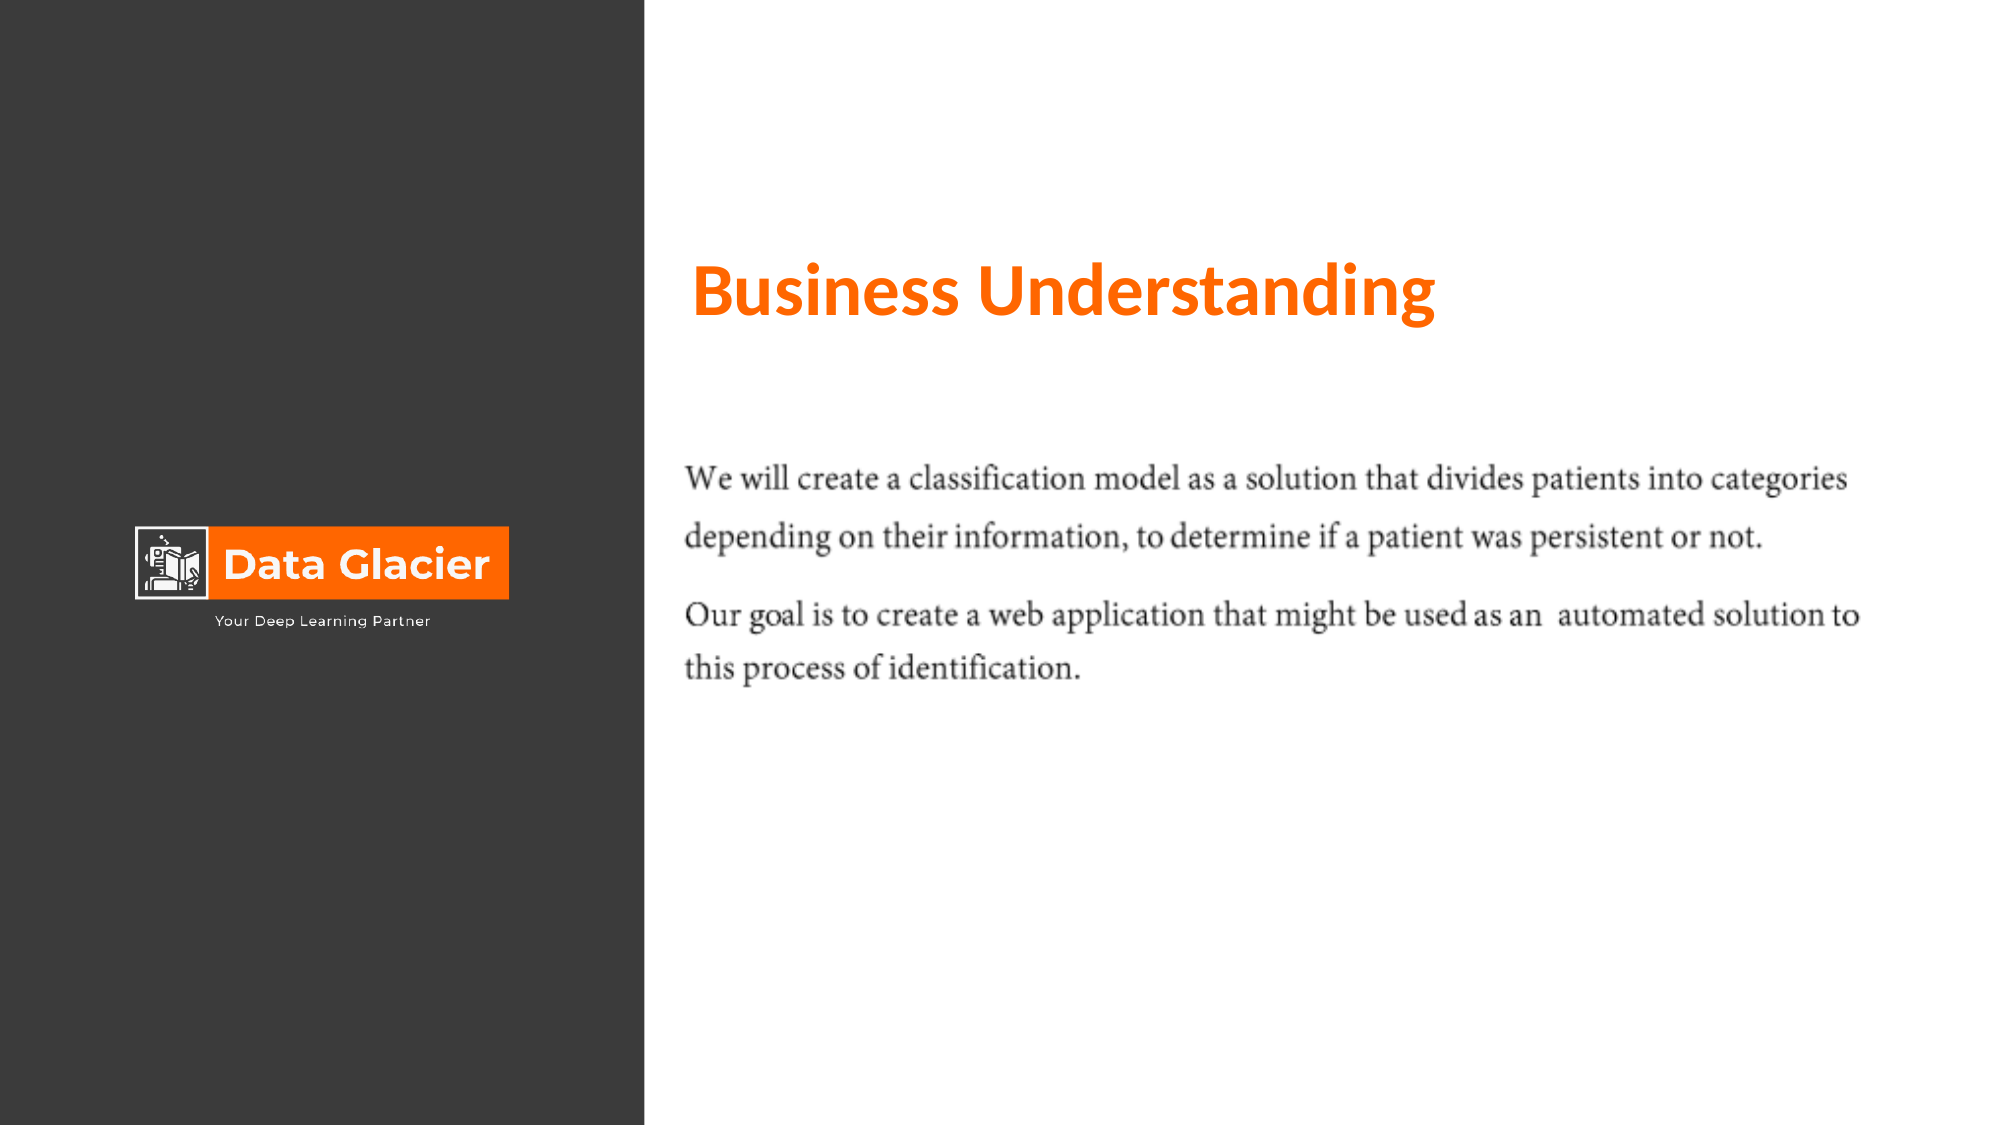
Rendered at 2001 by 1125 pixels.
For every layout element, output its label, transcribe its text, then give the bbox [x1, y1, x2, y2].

title [0, 0, 645, 1125]
text_box Business Understanding [677, 230, 1785, 349]
picture [131, 386, 514, 769]
picture [676, 427, 1908, 727]
